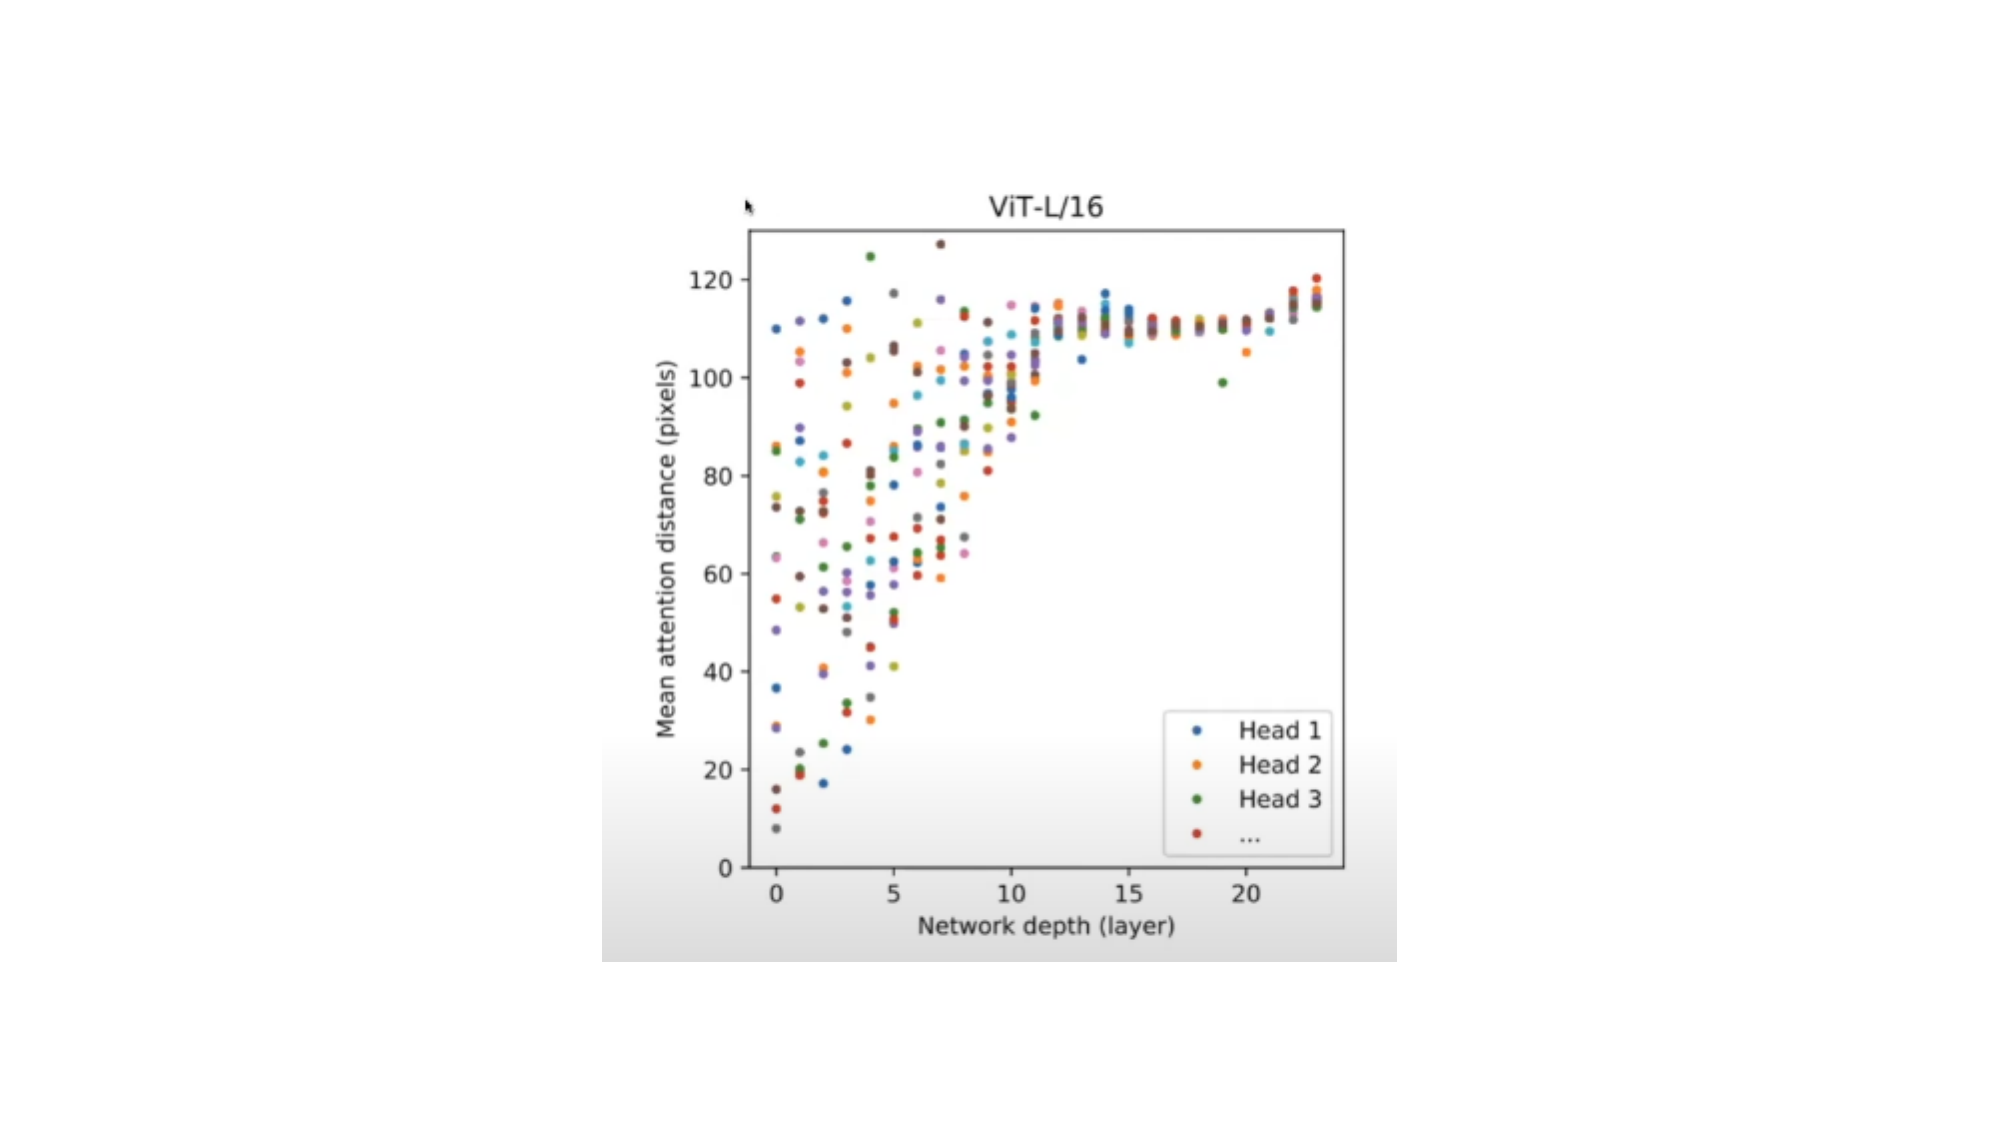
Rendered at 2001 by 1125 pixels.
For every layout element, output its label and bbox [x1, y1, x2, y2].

picture [602, 163, 1397, 962]
